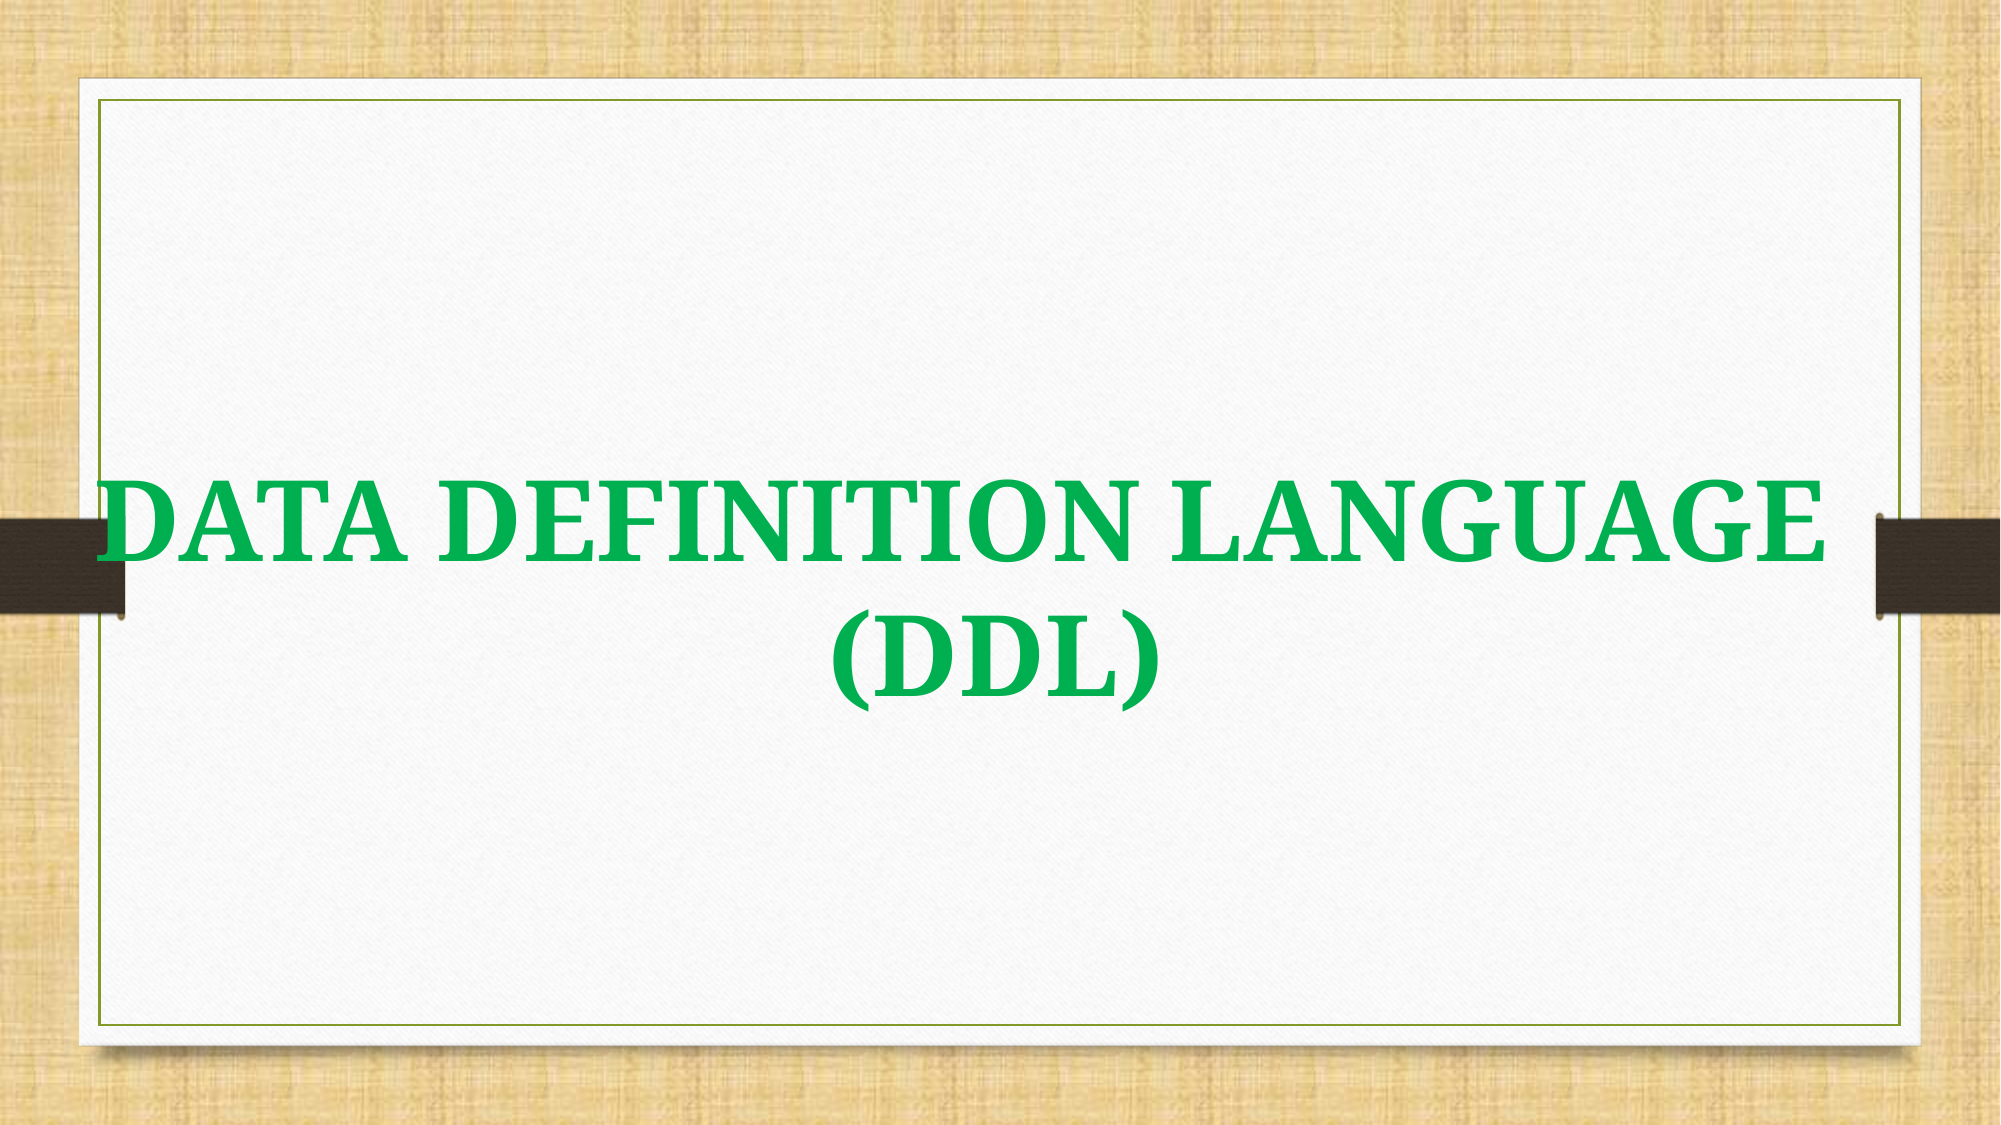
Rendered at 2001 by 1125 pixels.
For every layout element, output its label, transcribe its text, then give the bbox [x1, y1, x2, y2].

picture [0, 0, 2001, 1125]
text_box DATA DEFINITION LANGUAGE (DDL) [79, 441, 1913, 726]
